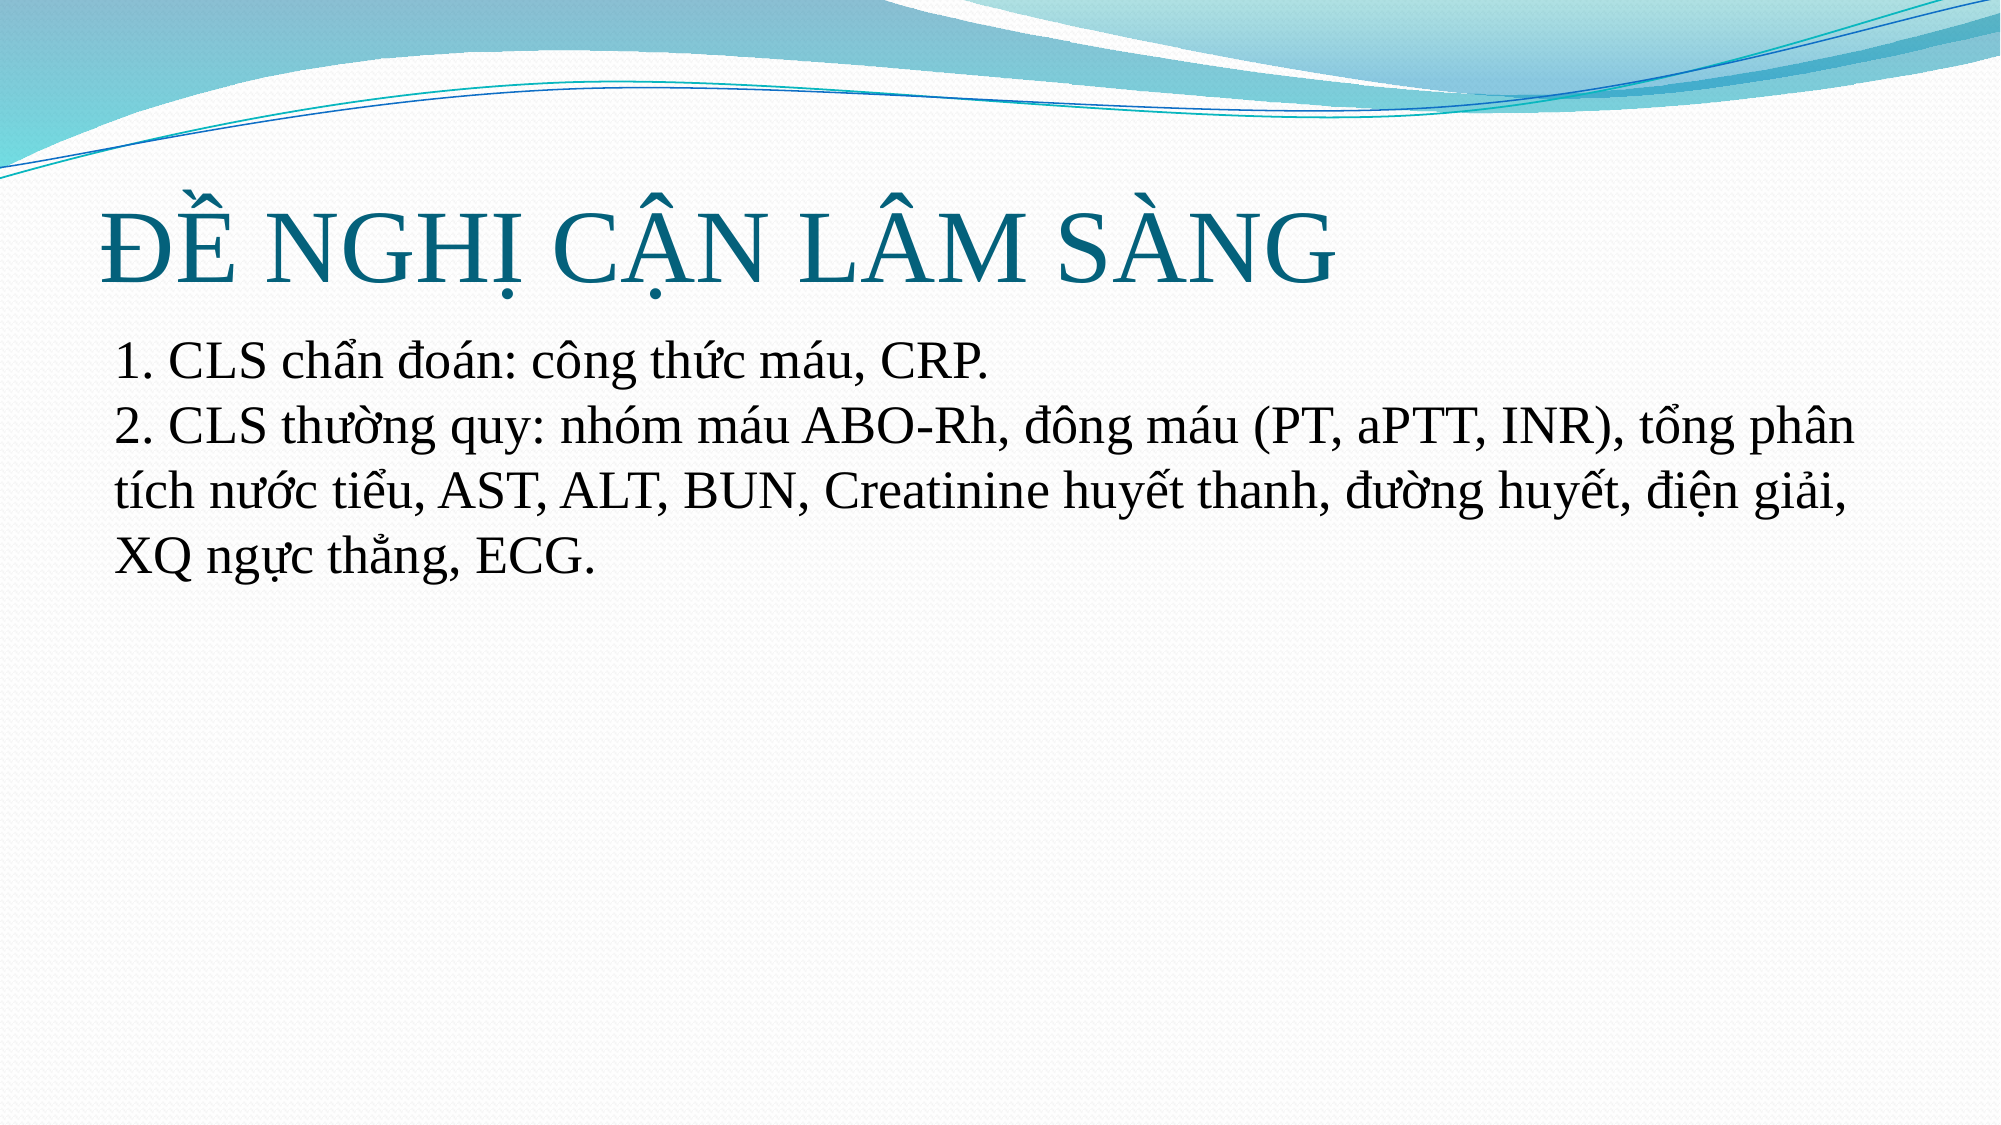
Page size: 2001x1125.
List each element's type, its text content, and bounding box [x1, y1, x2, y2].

title ĐỀ NGHỊ CẬN LÂM SÀNG [99, 115, 1900, 303]
list 1. CLS chẩn đoán: công thức máu, CRP. 2. CLS thường quy: nhóm máu ABO-Rh, đông máu (PT, aPTT, INR), tổng phân tích nước tiểu, AST, ALT, BUN, Creatinine huyết thanh, đường huyết, điện giải, XQ ngực thẳng, ECG. [99, 317, 1900, 1038]
